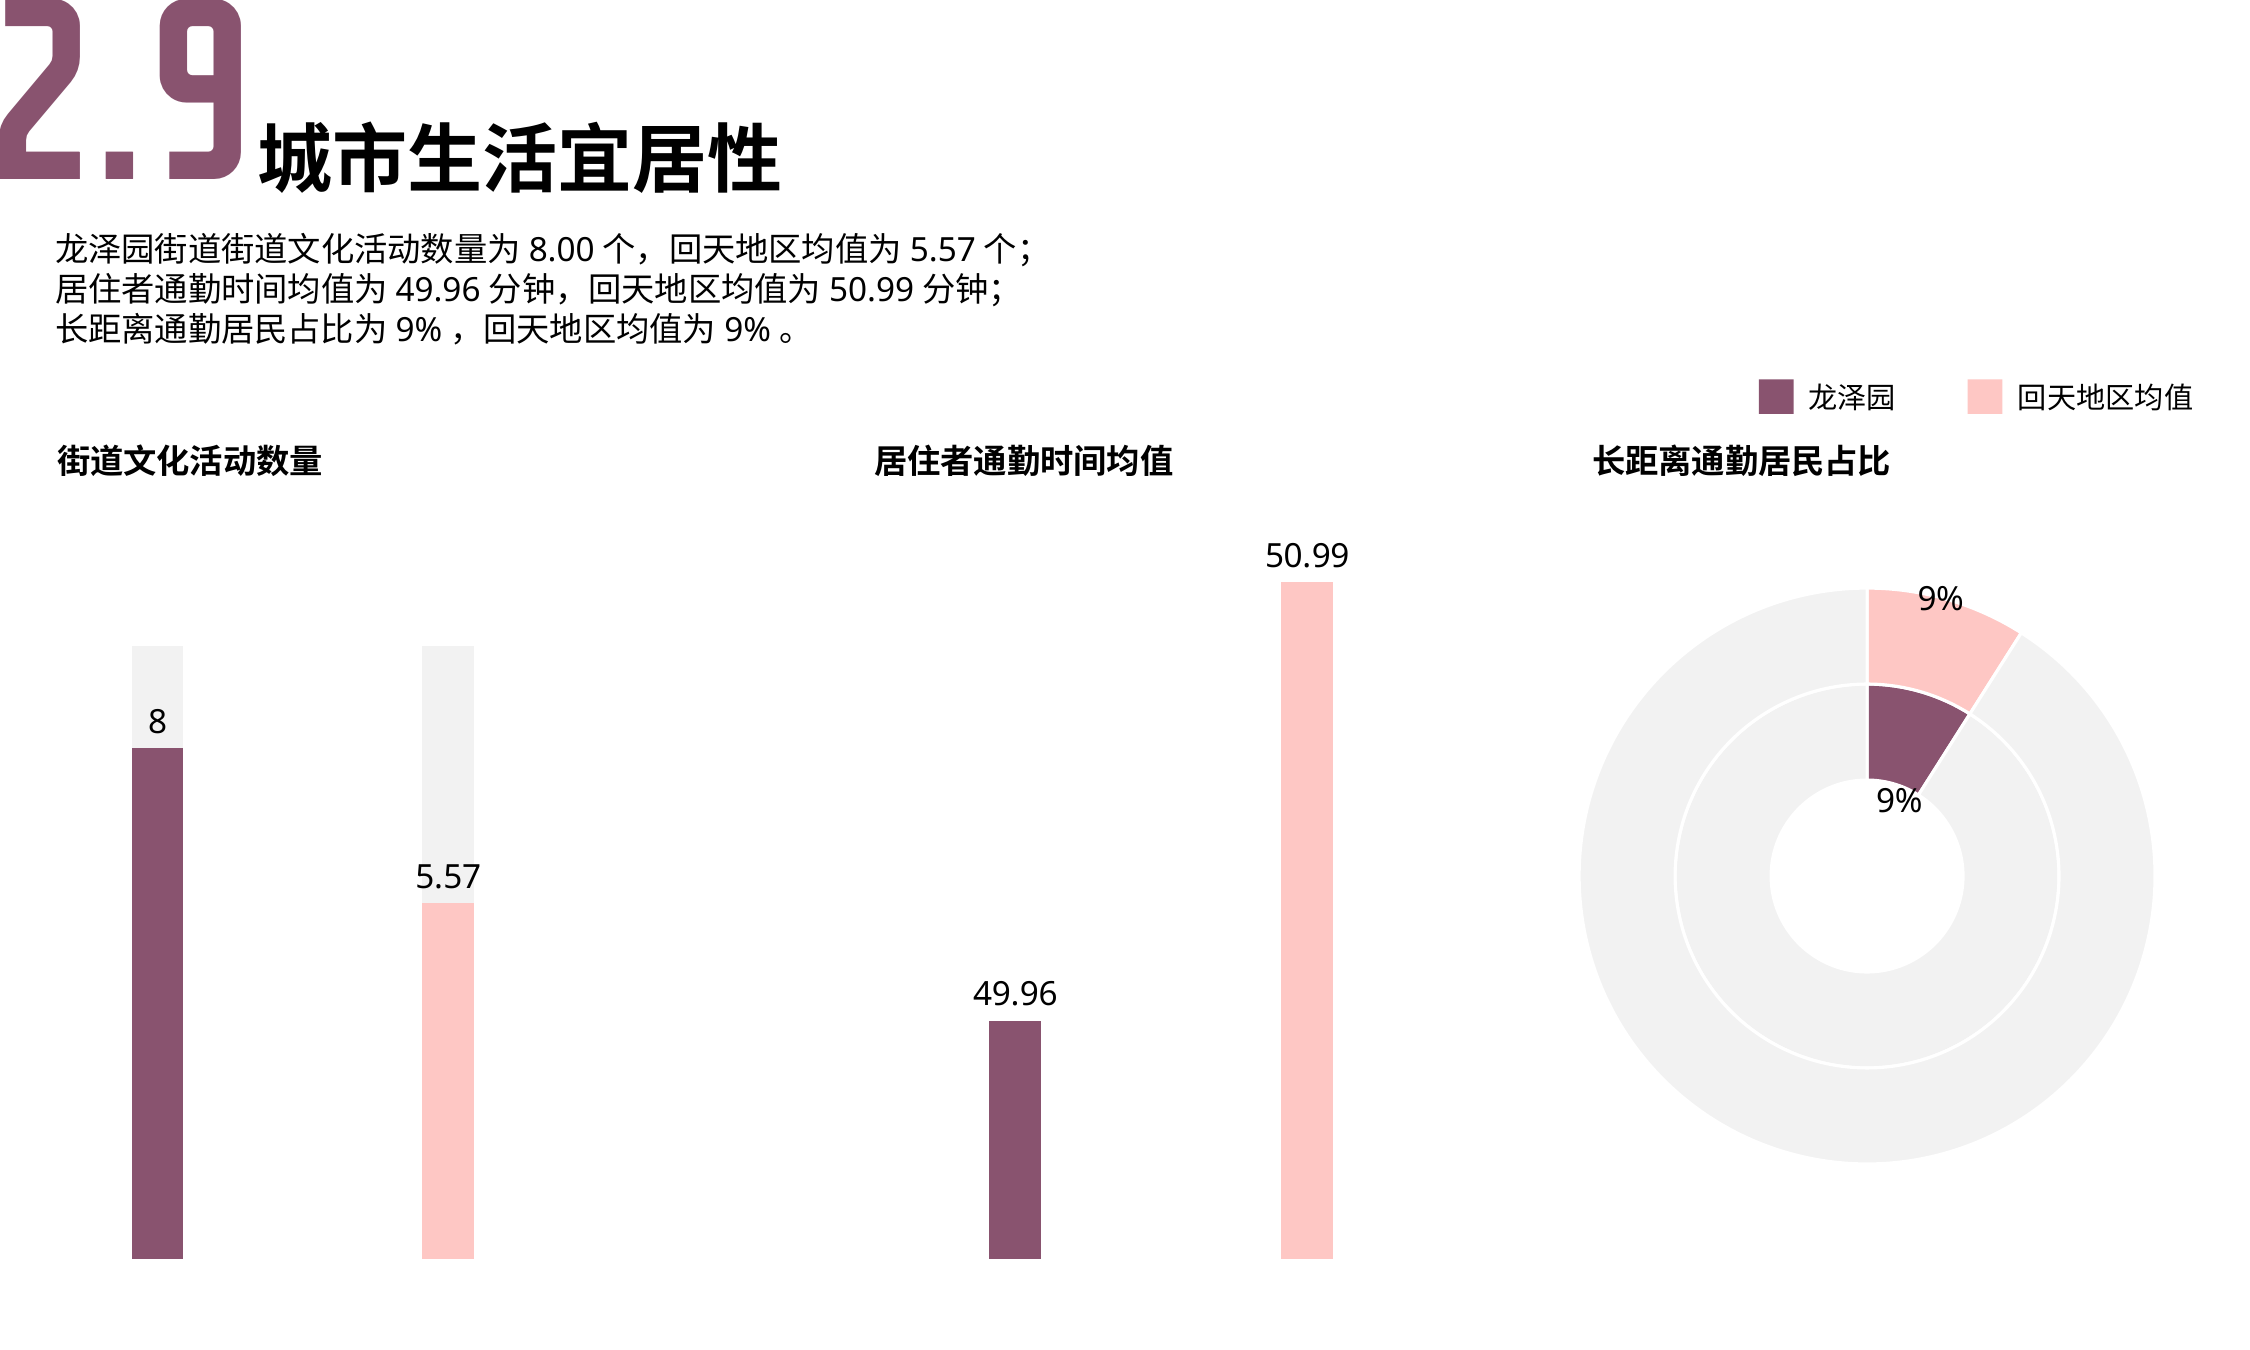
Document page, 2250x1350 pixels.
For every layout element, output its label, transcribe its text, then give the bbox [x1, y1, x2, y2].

text_box 长距离通勤居民占比 [1577, 432, 1907, 488]
chart [0, 477, 606, 1275]
picture [0, 0, 423, 333]
text_box 城市生活宜居性 [423, 58, 834, 209]
chart [1498, 575, 2237, 1176]
text_box 居住者通勤时间均值 [859, 432, 1189, 477]
text_box 街道文化活动数量 [42, 432, 339, 477]
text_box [1758, 371, 2210, 423]
chart [857, 477, 1466, 1275]
text_box 龙泽园街道街道文化活动数量为8.00个，回天地区均值为5.57个； 居住者通勤时间均值为49.96分钟，回天地区均值为50.99分钟； 长距离通勤居民占比为9%，回天地区均值为9%。 [39, 220, 2210, 356]
